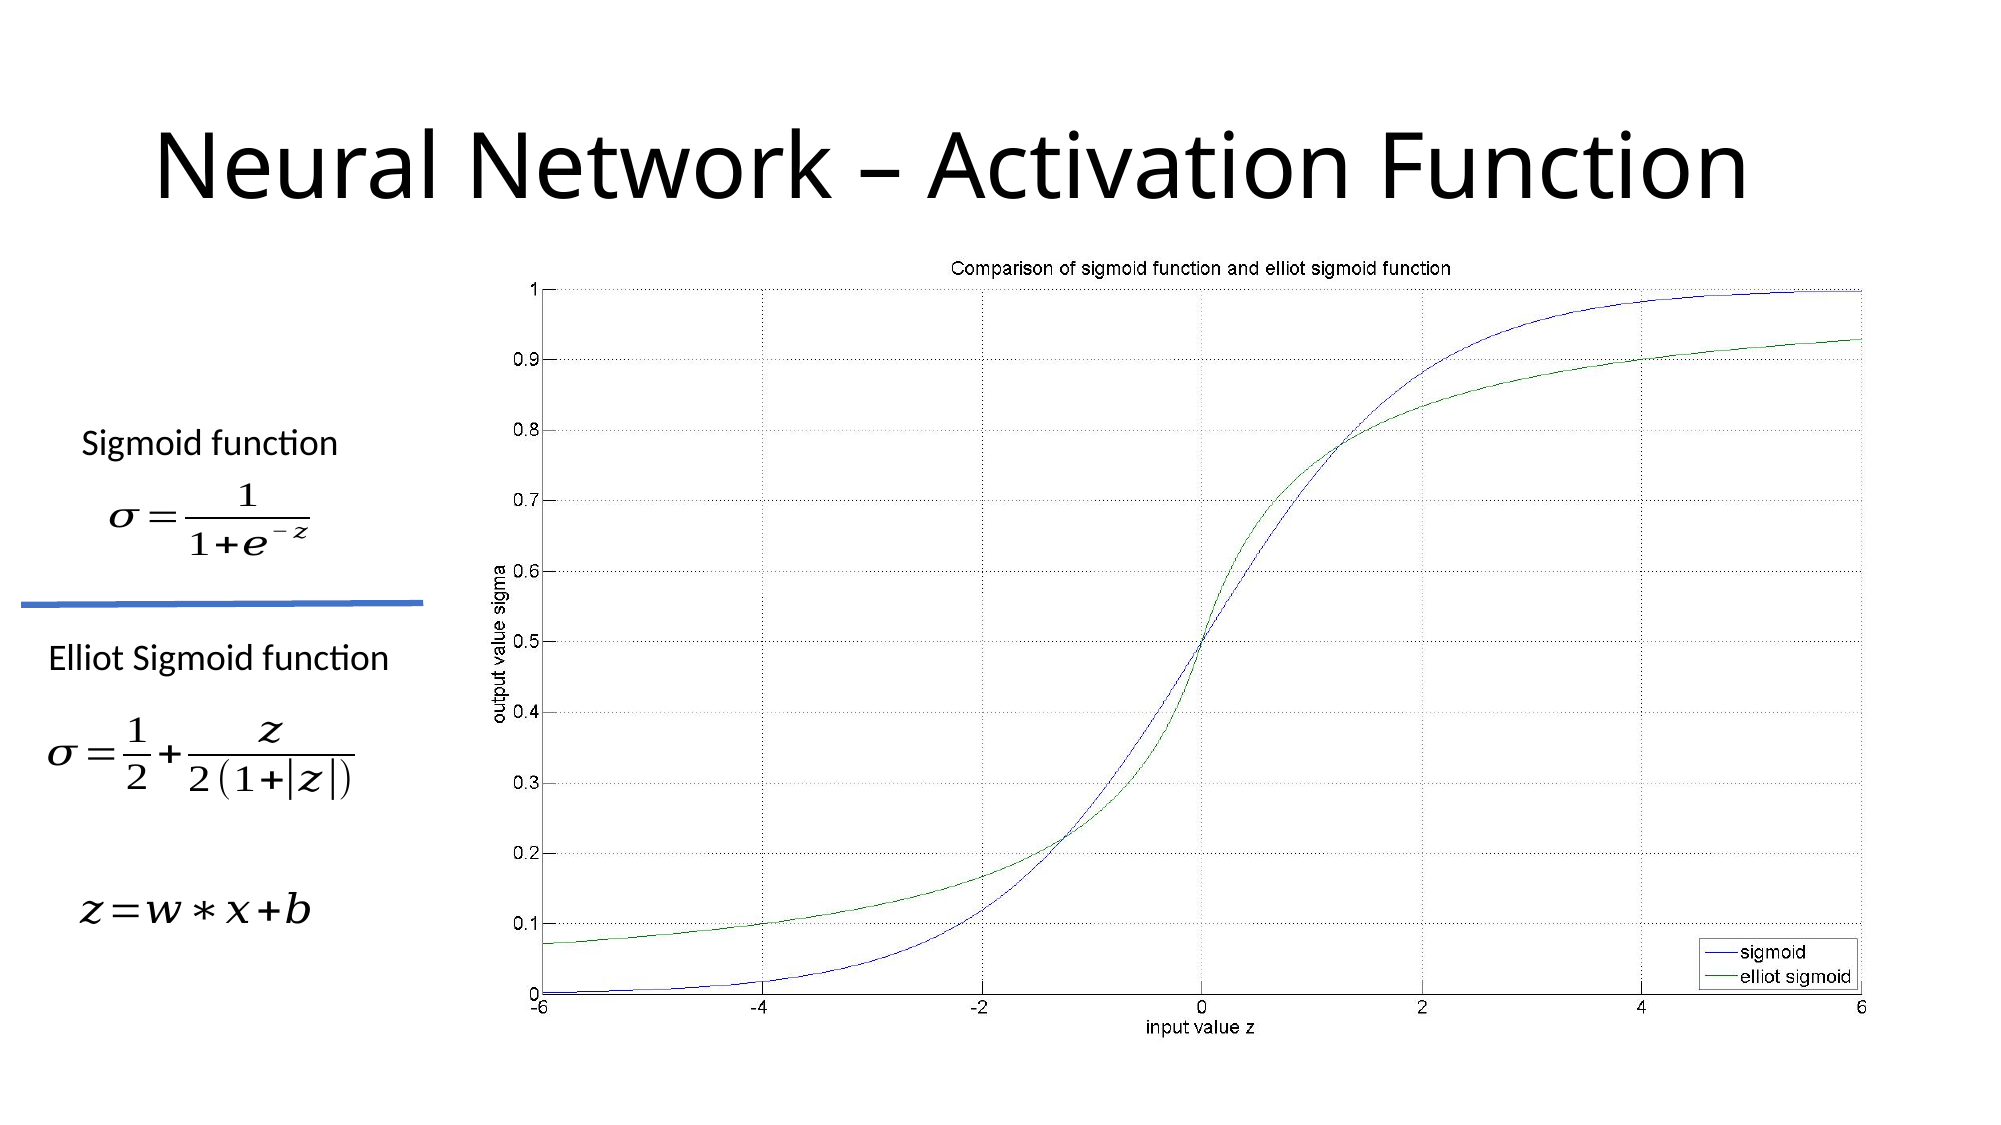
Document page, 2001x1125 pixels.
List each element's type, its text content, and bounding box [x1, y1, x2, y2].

text_box Elliot Sigmoid function [33, 626, 321, 686]
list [321, 224, 2000, 1089]
title Neural Network – Activation Function [137, 59, 1863, 278]
text_box Sigmoid function [66, 410, 321, 470]
